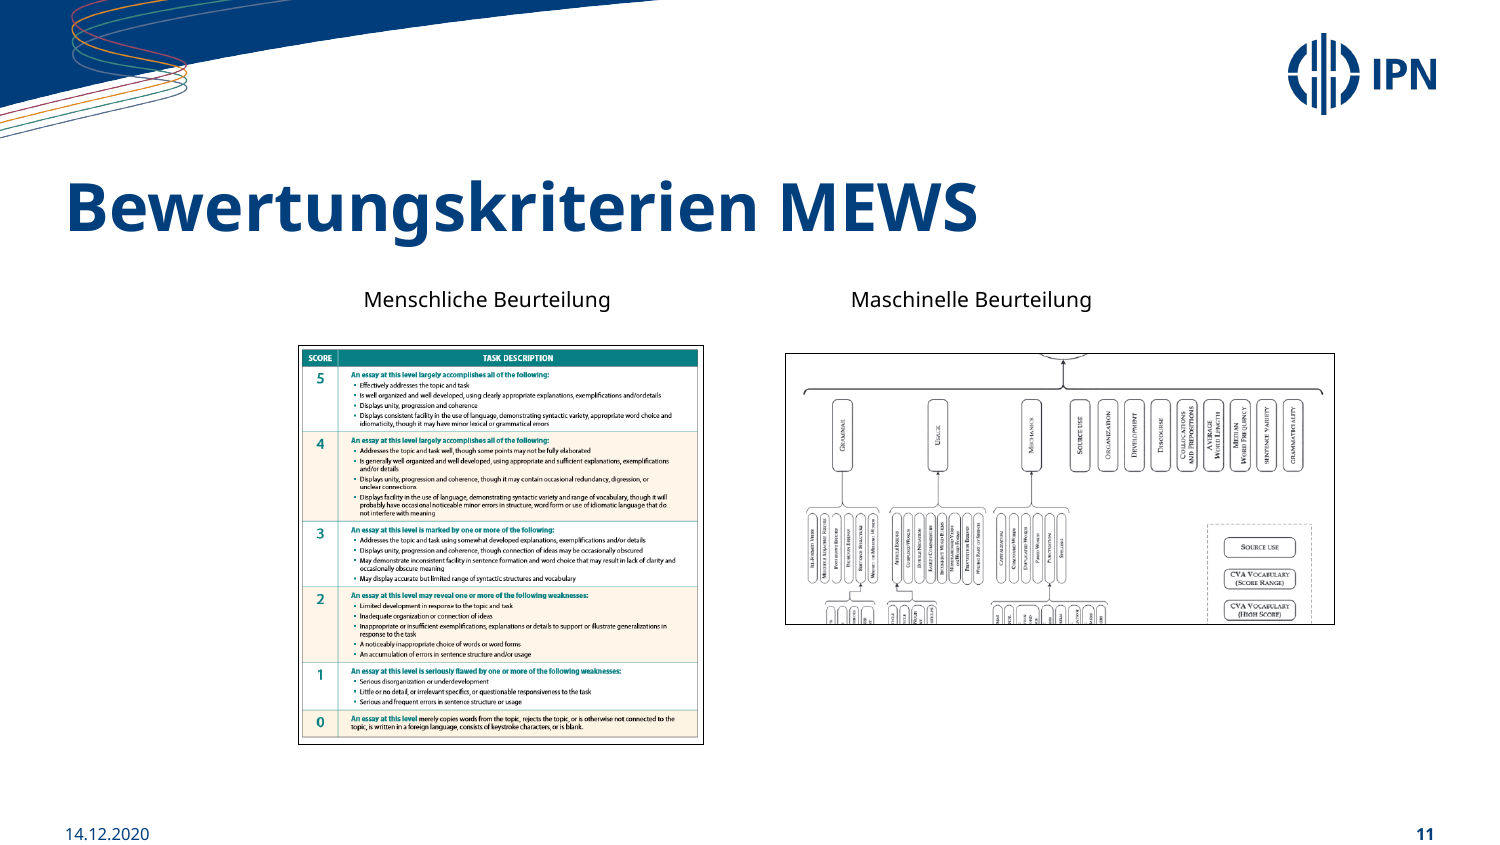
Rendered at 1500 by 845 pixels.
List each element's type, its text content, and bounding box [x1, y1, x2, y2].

slide_number 11 [1352, 823, 1436, 844]
picture [298, 345, 704, 745]
picture [0, 0, 673, 139]
picture [1288, 33, 1436, 115]
picture [785, 353, 1335, 625]
text_box Maschinelle Beurteilung [836, 278, 1108, 319]
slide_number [64, 823, 172, 844]
text_box Menschliche Beurteilung [348, 278, 627, 319]
title Bewertungskriterien MEWS [64, 150, 1436, 245]
